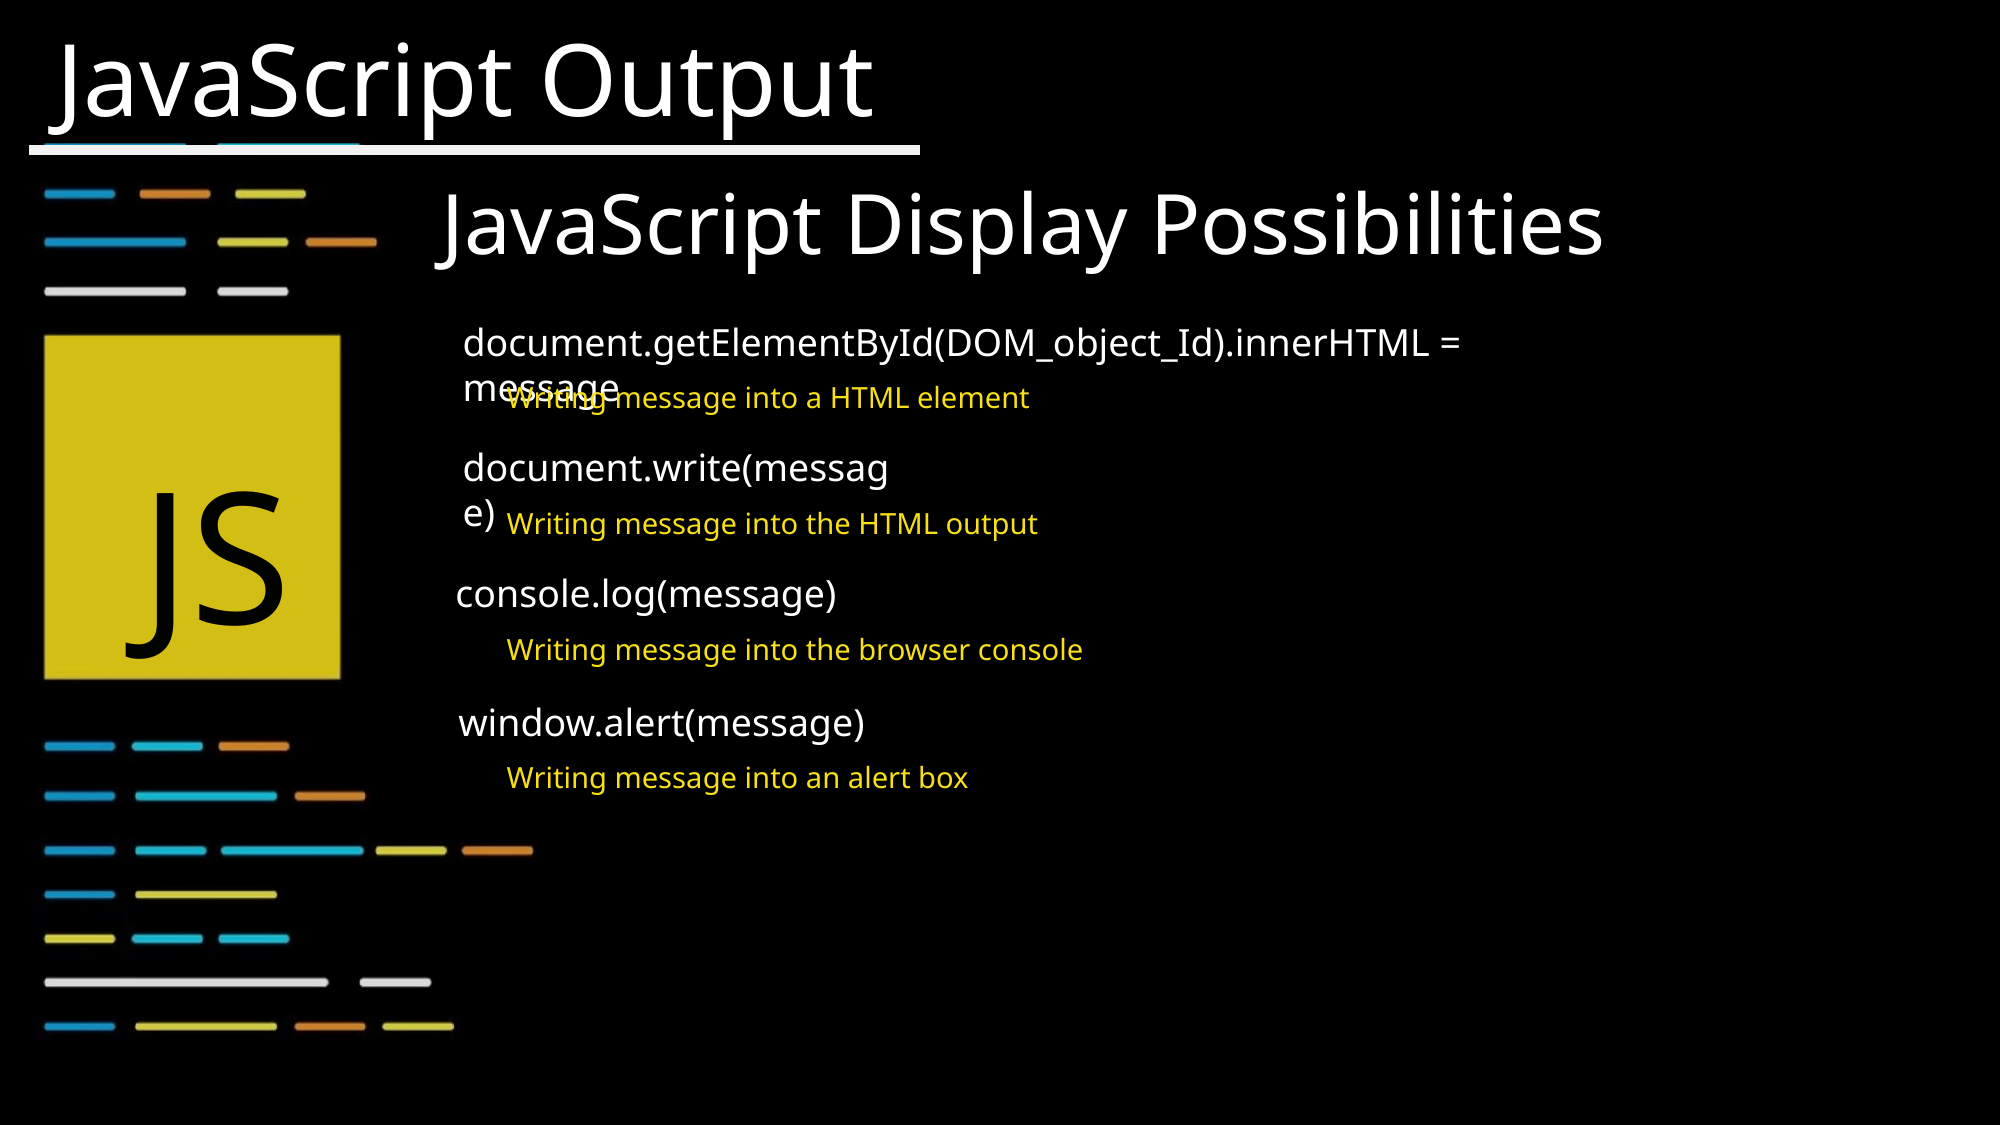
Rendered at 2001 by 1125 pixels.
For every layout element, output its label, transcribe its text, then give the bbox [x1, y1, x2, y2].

text_box Writing message into the HTML output [588, 497, 1637, 548]
text_box document.getElementById(DOM_object_Id).innerHTML = message [588, 311, 1593, 372]
text_box JavaScript Display Possibilities [588, 164, 1622, 279]
text_box document.write(message) [588, 436, 924, 497]
text_box window.alert(message) [588, 691, 880, 751]
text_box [17, 151, 588, 1095]
text_box Writing message into a HTML element [588, 372, 1637, 423]
text_box console.log(message) [588, 563, 852, 623]
text_box Writing message into an alert box [588, 751, 1637, 802]
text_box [17, 8, 921, 151]
text_box Writing message into the browser console [588, 623, 1637, 674]
